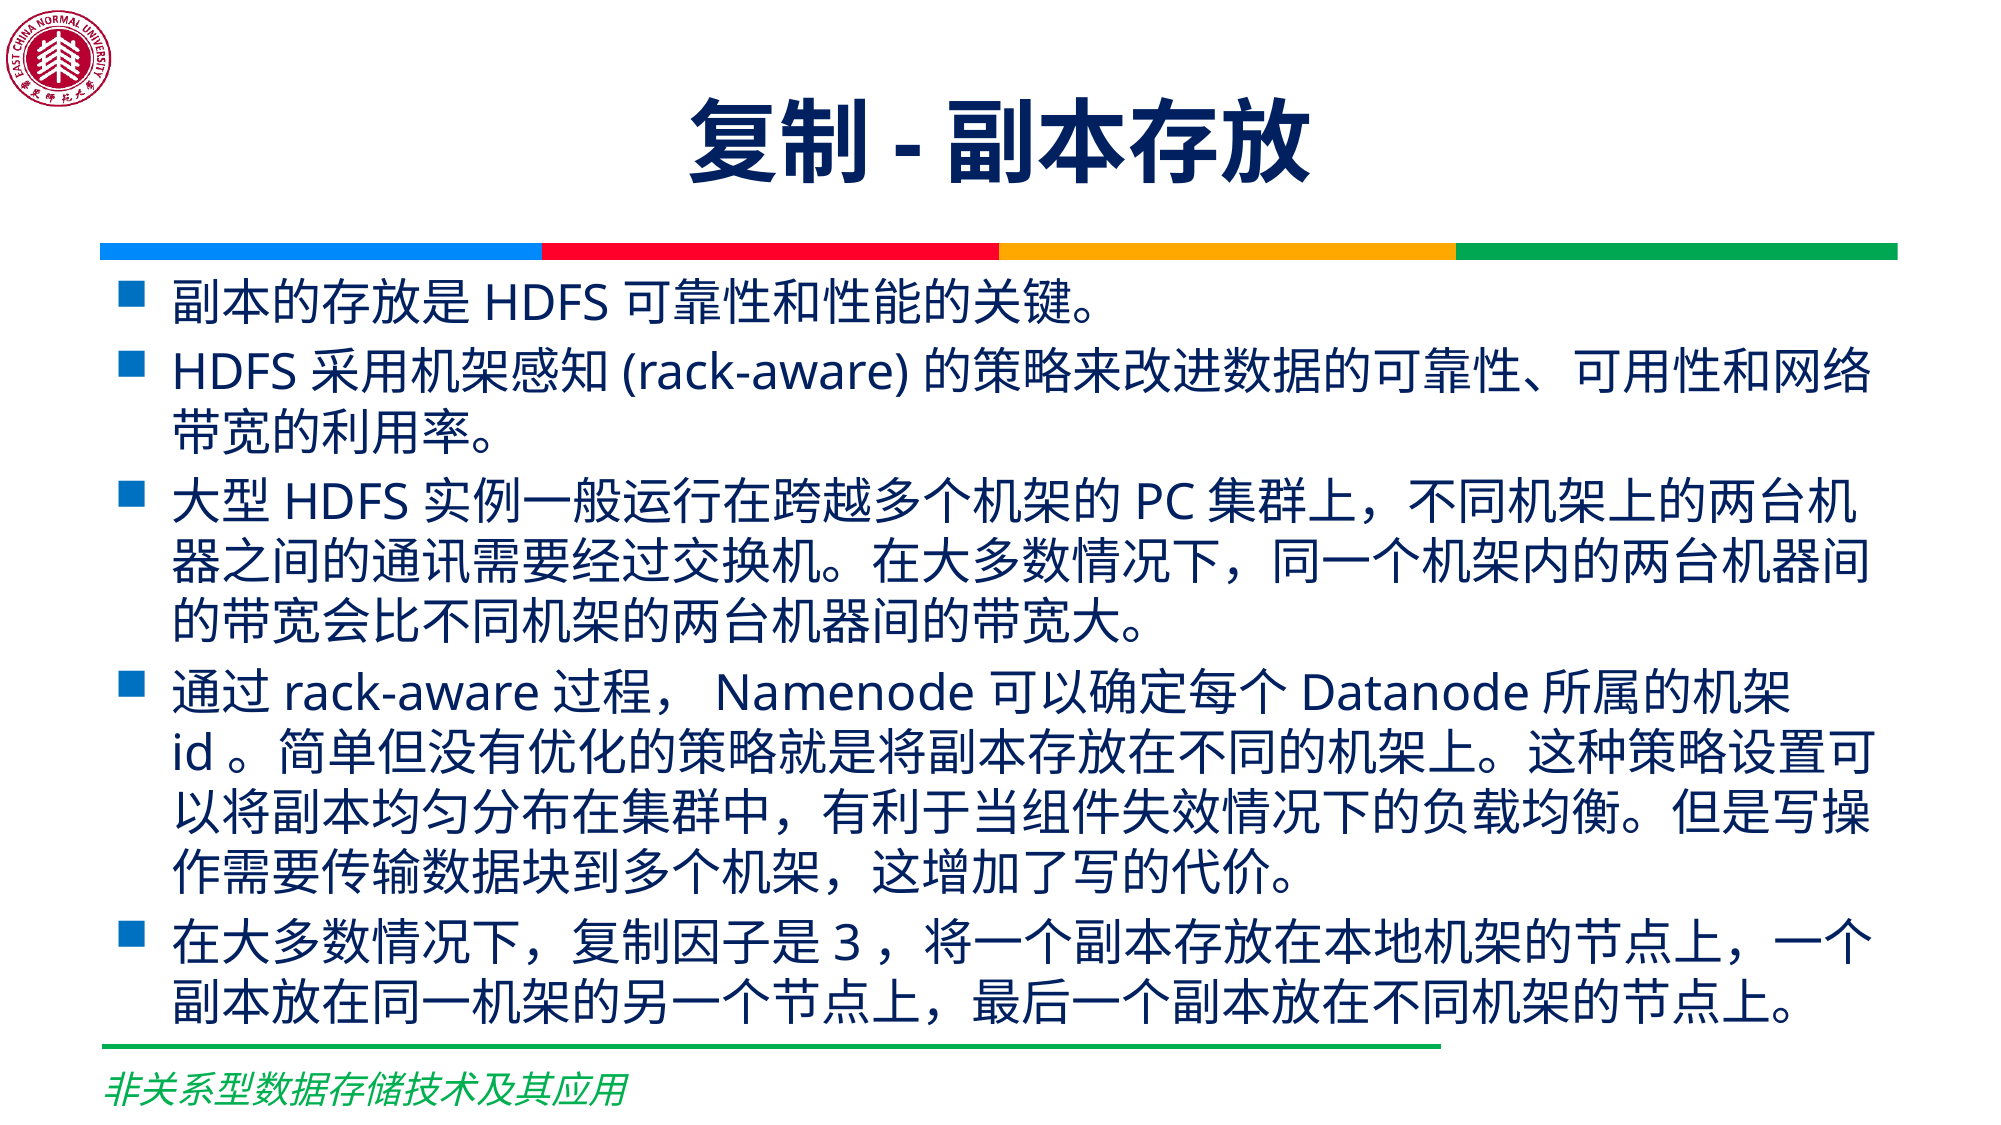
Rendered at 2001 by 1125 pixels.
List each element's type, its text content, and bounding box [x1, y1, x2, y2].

list 副本的存放是HDFS可靠性和性能的关键。 HDFS采用机架感知(rack-aware)的策略来改进数据的可靠性、可用性和网络带宽的利用率。 大型HDFS实例一般运行在跨越多个机架的PC集群上，不同机架上的两台机器之间的通讯需要经过交换机。在大多数情况下，同一个机架内的两台机器间的带宽会比不同机架的两台机器间的带宽大。 通过rack-aware过程，Namenode可以确定每个Datanode所属的机架id。简单但没有优化的策略就是将副本存放在不同的机架上。这种策略设置可以将副本均匀分布在集群中，有利于当组件失效情况下的负载均衡。但是写操作需要传输数据块到多个机架，这增加了写的代价。 在大多数情况下，复制因子是3，将一个副本存放在本地机架的节点上，一个副本放在同一机架的另一个节点上，最后一个副本放在不同机架的节点上。 [99, 262, 1900, 1005]
picture [86, 243, 1898, 260]
title 复制-副本存放 [99, 45, 1900, 233]
picture [4, 9, 112, 107]
